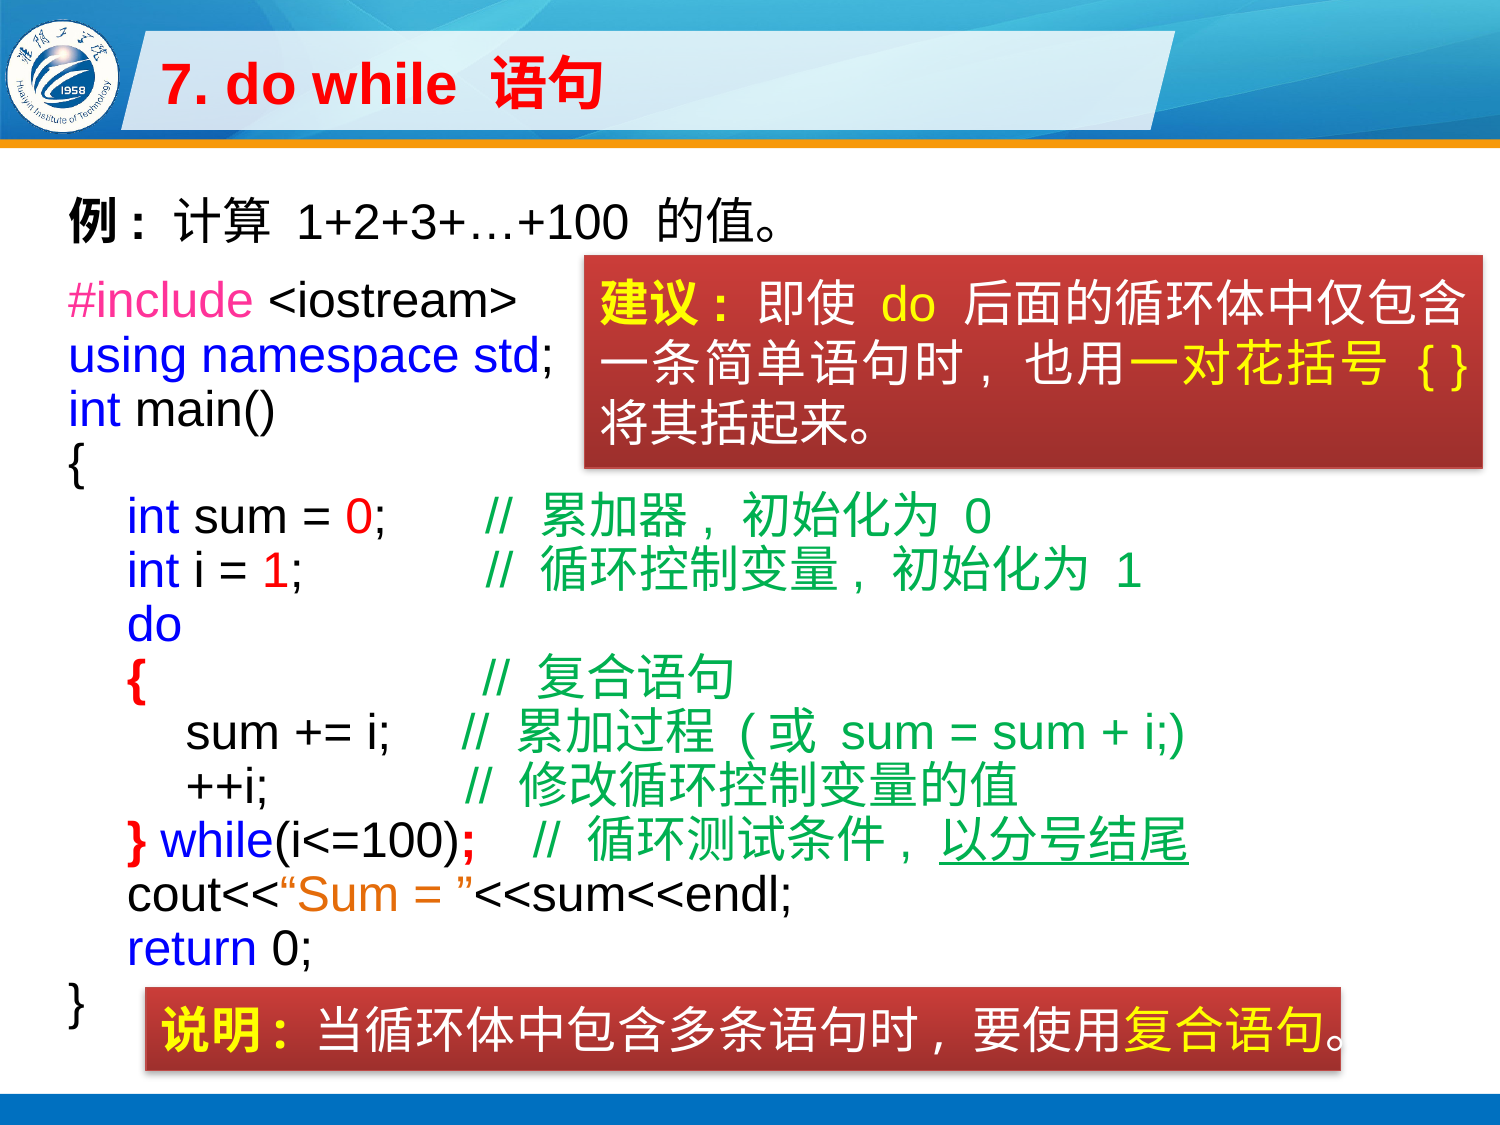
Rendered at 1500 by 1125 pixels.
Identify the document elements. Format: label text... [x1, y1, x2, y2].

picture [0, 0, 1500, 139]
text_box 建议: 即使 do 后面的循环体中仅包含一条简单语句时, 也用一对花括号 { } 将其括起来。 [584, 255, 1483, 469]
text_box 说明: 当循环体中包含多条语句时, 要使用复合语句。 [145, 987, 1341, 1071]
list 例: 计算 1+2+3+…+100 的值。 #include <iostream> using namespace std; int main() { int sum = 0; // 累加器, 初始化为 0 int i = 1; // 循环控制变量, 初始化为 1 do { // 复合语句 sum += i; // 累加过程 (或 sum = sum + i;) ++i; // 修改循环控制变量的值 } while(i<=100); // 循环测试条件, 以分号结尾 cout<<“Sum = ”<<sum<<endl; return 0; } [53, 170, 1447, 1106]
title 7. do while 语句 [145, 39, 1176, 123]
